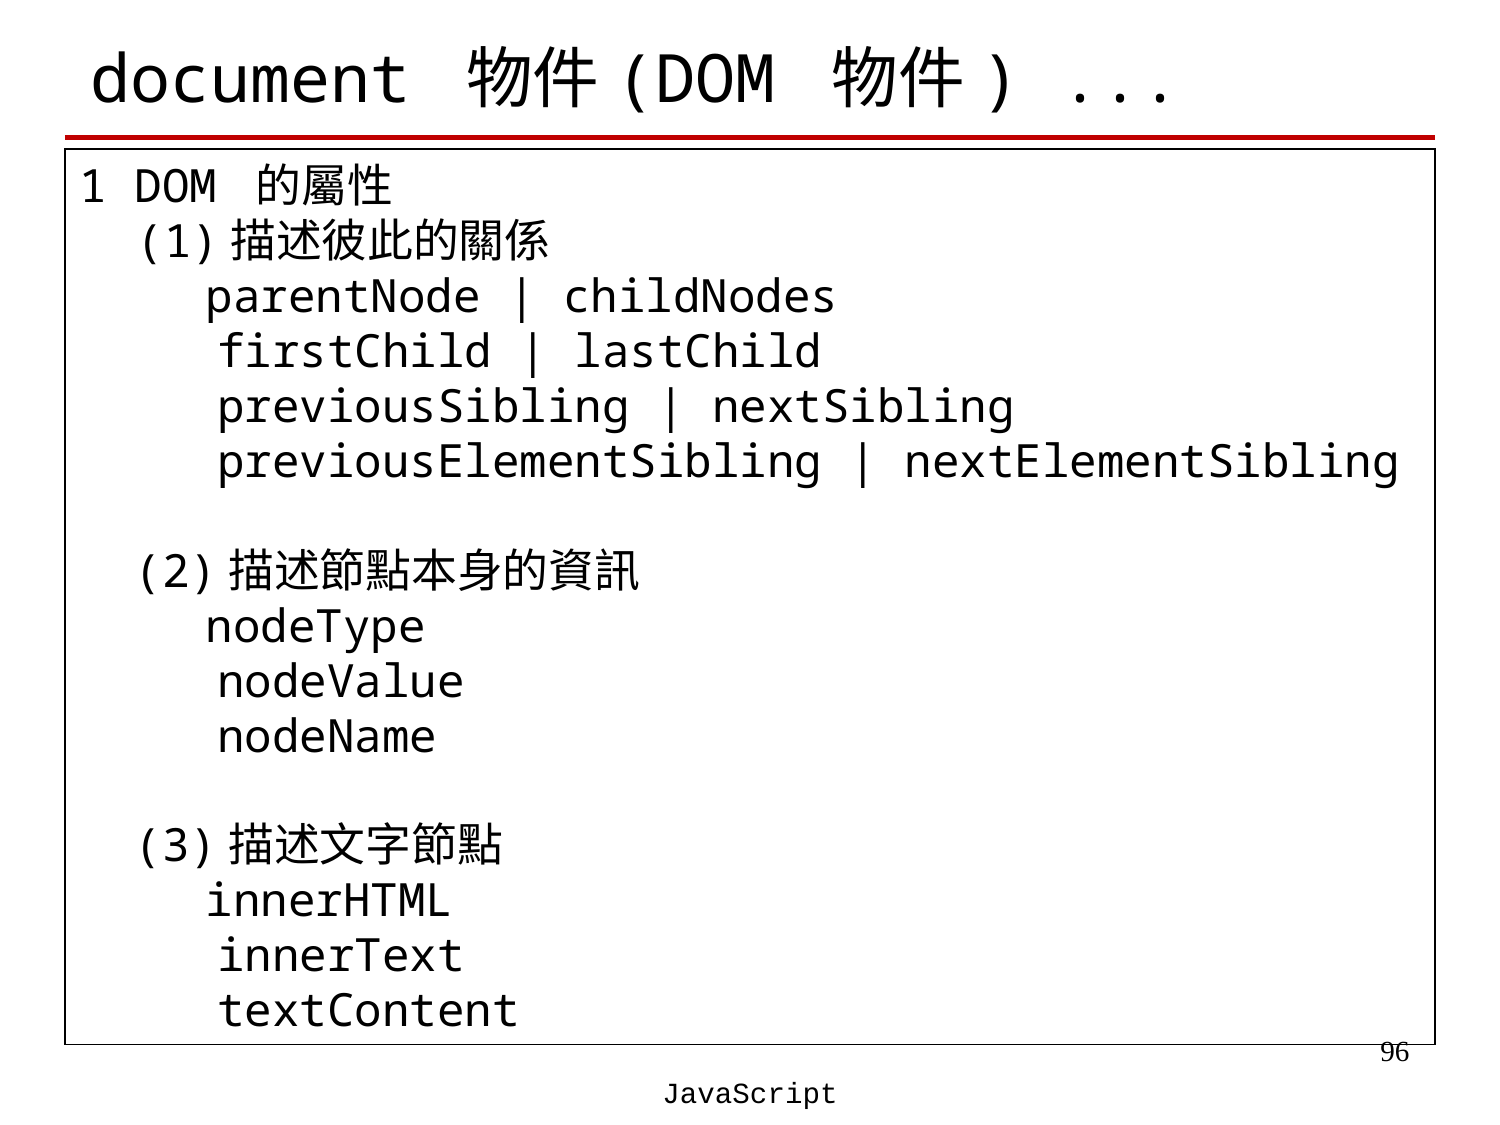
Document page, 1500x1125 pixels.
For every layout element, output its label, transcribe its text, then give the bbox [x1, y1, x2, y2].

title document 物件(DOM 物件) ... [75, 19, 1425, 133]
text_box ‹#› [1074, 1045, 1425, 1103]
text_box JavaScript [512, 1066, 988, 1125]
text_box 1 DOM 的屬性 (1)描述彼此的關係 parentNode | childNodes firstChild | lastChild previousSibling | nextSibling previousElementSibling | nextElementSibling (2)描述節點本身的資訊 nodeType nodeValue nodeName (3)描述文字節點 innerHTML innerText textContent [64, 148, 1436, 1045]
